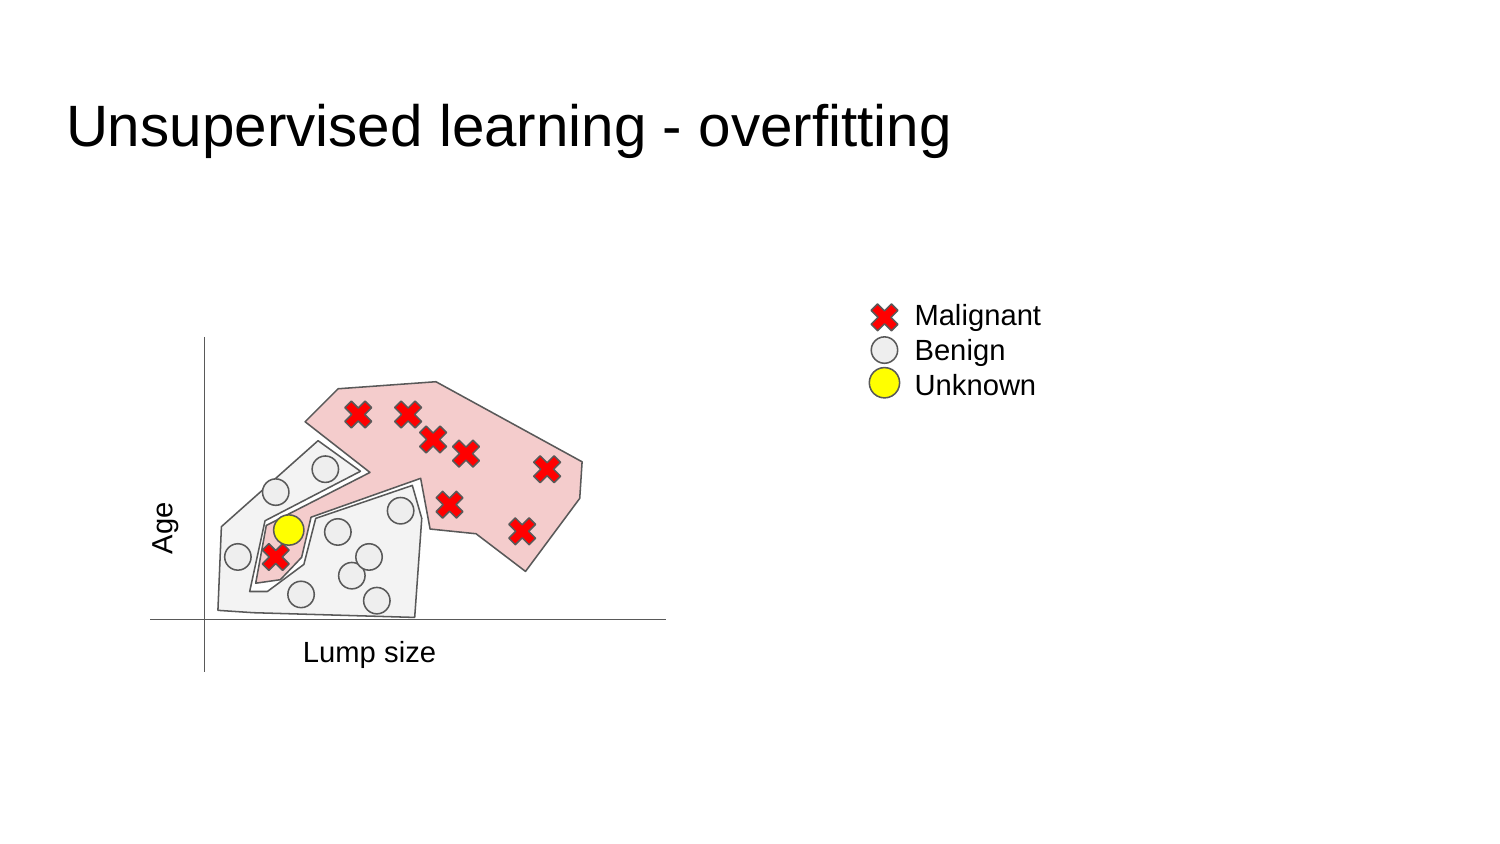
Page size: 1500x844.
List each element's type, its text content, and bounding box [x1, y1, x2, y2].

text_box [312, 455, 339, 483]
text_box [338, 562, 366, 589]
text_box [436, 491, 463, 519]
text_box Age [128, 440, 200, 570]
text_box [324, 518, 352, 546]
text_box [387, 497, 414, 524]
text_box [355, 543, 383, 571]
text_box [363, 587, 391, 614]
text_box [217, 440, 422, 618]
text_box [871, 336, 898, 364]
text_box [273, 514, 304, 546]
text_box [419, 426, 447, 453]
text_box Lump size [287, 618, 1015, 704]
text_box [508, 517, 536, 545]
text_box [262, 478, 289, 506]
text_box Age [209, 440, 213, 570]
text_box [344, 401, 372, 428]
text_box [262, 543, 290, 571]
text_box [287, 581, 315, 608]
text_box [533, 455, 561, 483]
text_box Malignant Benign Unknown [899, 281, 1500, 427]
text_box [452, 440, 480, 468]
text_box [871, 303, 898, 331]
text_box [224, 543, 252, 571]
text_box [869, 367, 899, 398]
title Unsupervised learning - overfitting [51, 72, 1449, 167]
text_box [255, 381, 583, 584]
text_box [394, 401, 422, 428]
